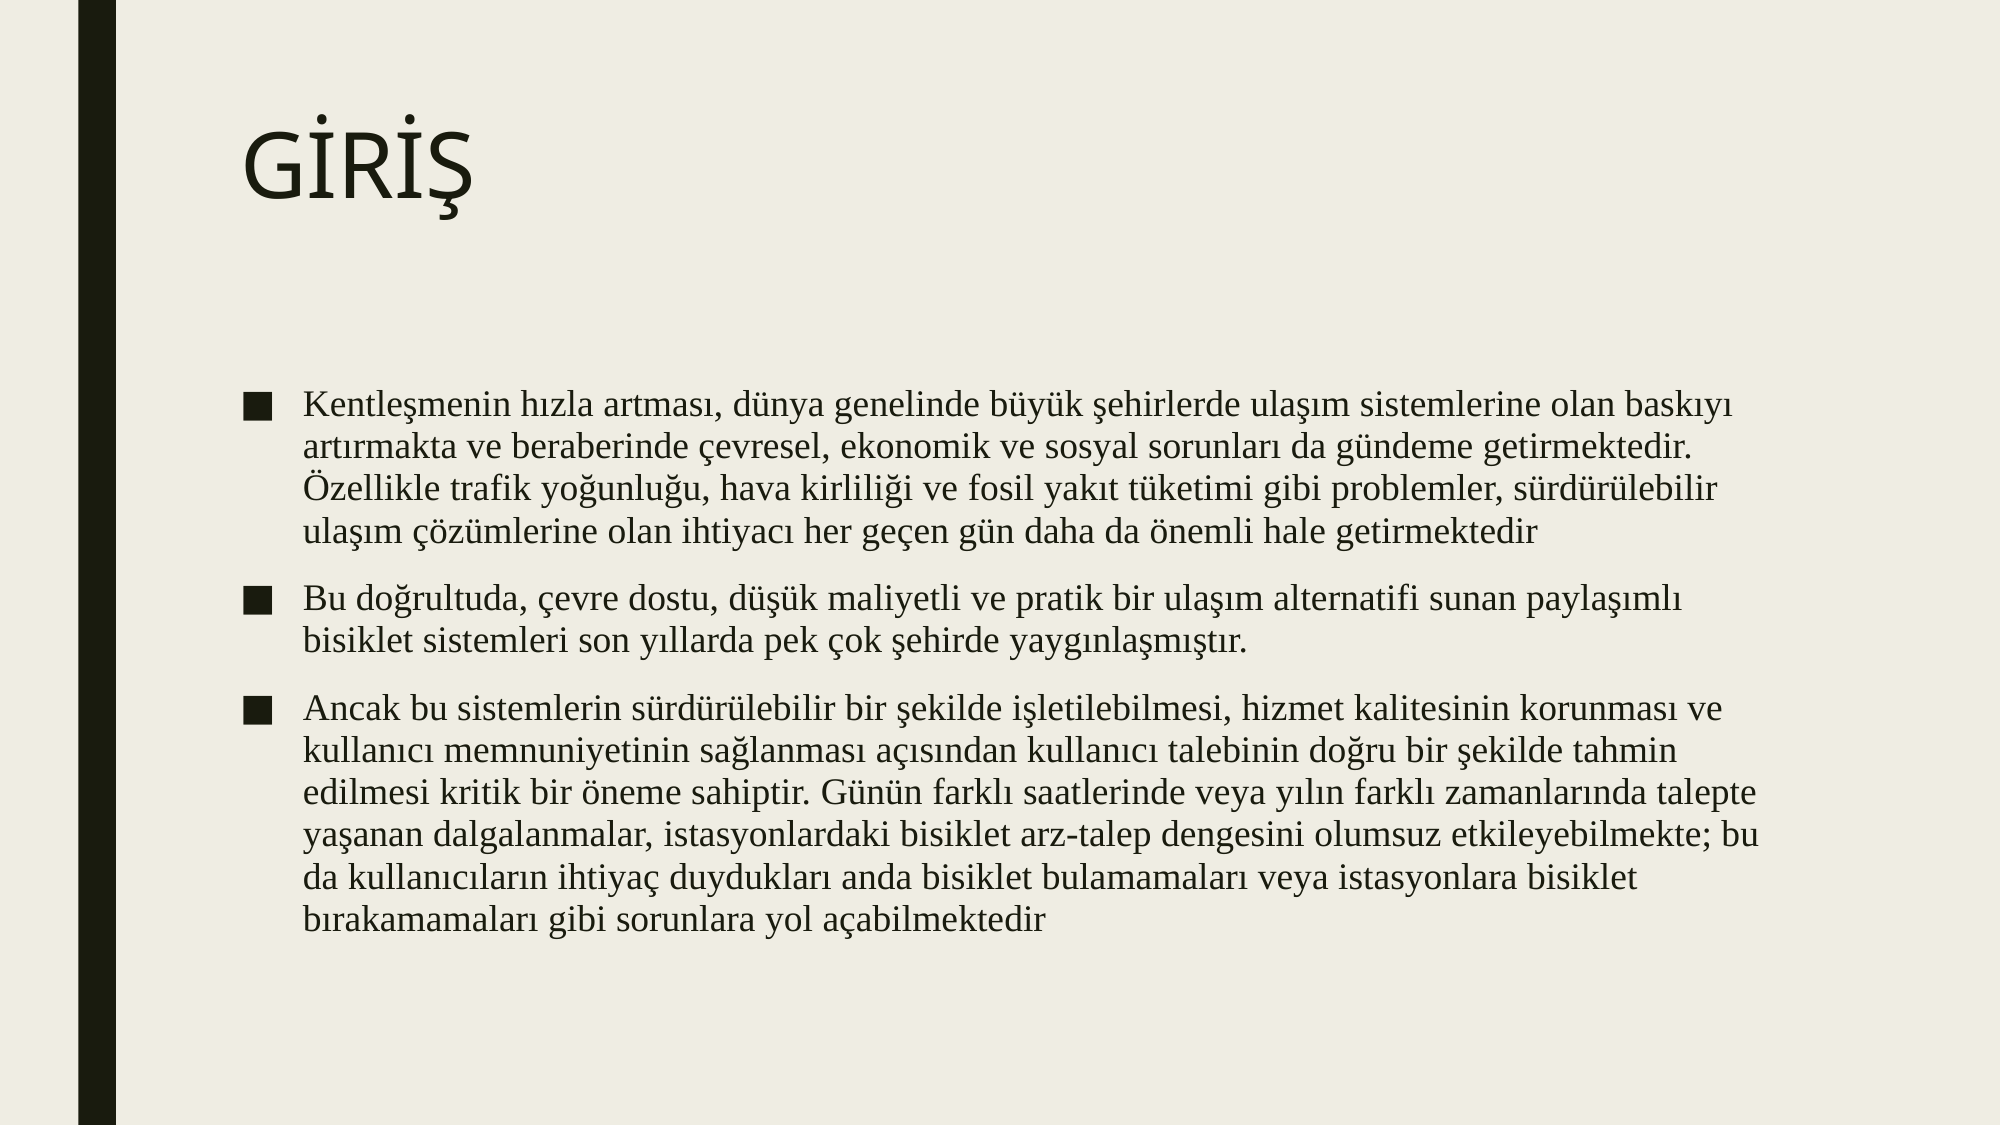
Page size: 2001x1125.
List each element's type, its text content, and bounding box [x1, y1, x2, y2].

title GİRİŞ [225, 112, 1800, 357]
list Kentleşmenin hızla artması, dünya genelinde büyük şehirlerde ulaşım sistemlerine olan baskıyı artırmakta ve beraberinde çevresel, ekonomik ve sosyal sorunları da gündeme getirmektedir. Özellikle trafik yoğunluğu, hava kirliliği ve fosil yakıt tüketimi gibi problemler, sürdürülebilir ulaşım çözümlerine olan ihtiyacı her geçen gün daha da önemli hale getirmektedir Bu doğrultuda, çevre dostu, düşük maliyetli ve pratik bir ulaşım alternatifi sunan paylaşımlı bisiklet sistemleri son yıllarda pek çok şehirde yaygınlaşmıştır. Ancak bu sistemlerin sürdürülebilir bir şekilde işletilebilmesi, hizmet kalitesinin korunması ve kullanıcı memnuniyetinin sağlanması açısından kullanıcı talebinin doğru bir şekilde tahmin edilmesi kritik bir öneme sahiptir. Günün farklı saatlerinde veya yılın farklı zamanlarında talepte yaşanan dalgalanmalar, istasyonlardaki bisiklet arz-talep dengesini olumsuz etkileyebilmekte; bu da kullanıcıların ihtiyaç duydukları anda bisiklet bulamamaları veya istasyonlara bisiklet bırakamamaları gibi sorunlara yol açabilmektedir [225, 375, 1800, 963]
